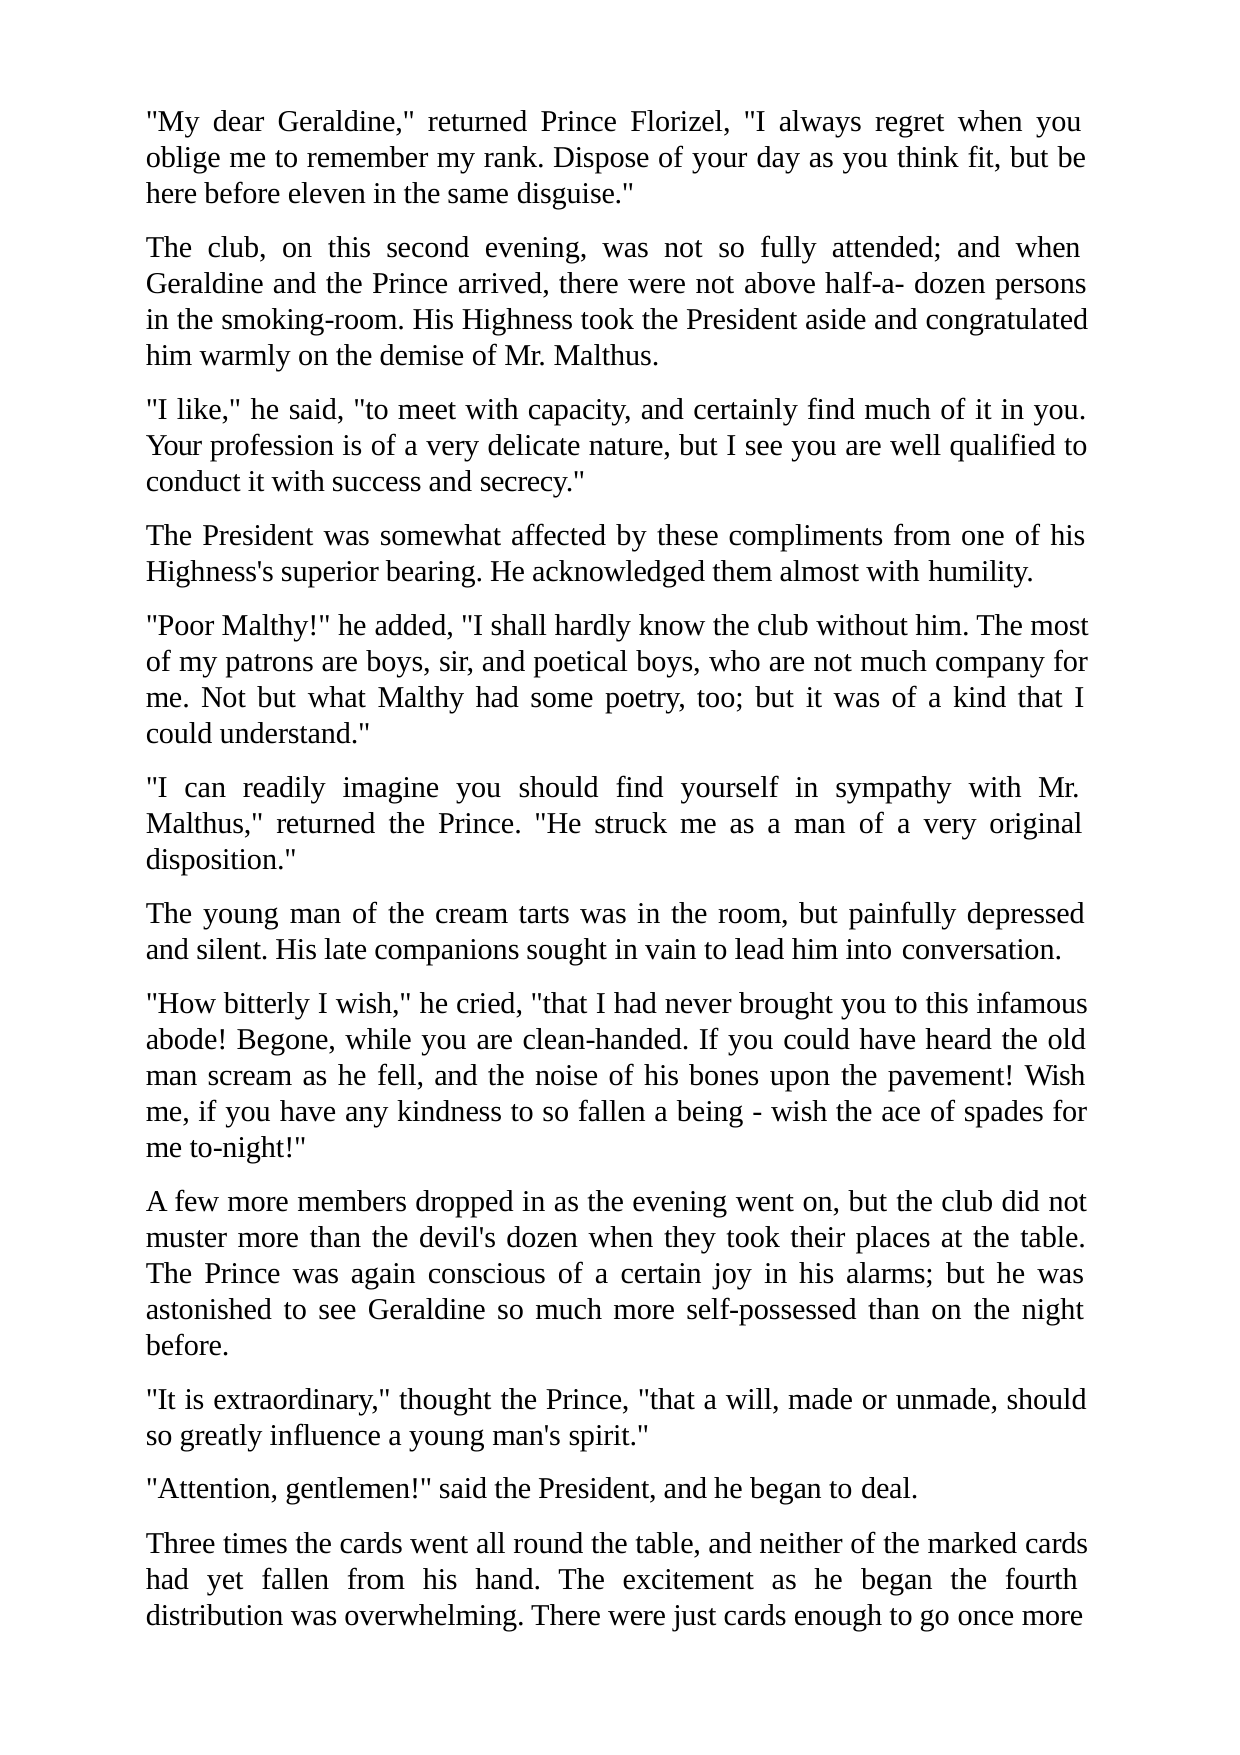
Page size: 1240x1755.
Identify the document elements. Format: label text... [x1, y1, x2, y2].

text_box "My dear Geraldine," returned Prince Florizel, "I always regret when you oblige me to remember my rank. Dispose of your day as you think fit, but be here before eleven in the same disguise." The club, on this second evening, was not so fully attended; and when Geraldine and the Prince arrived, there were not above half-a- dozen persons in the smoking-room. His Highness took the President aside and congratulated him warmly on the demise of Mr. Malthus. "I like," he said, "to meet with capacity, and certainly find much of it in you. Your profession is of a very delicate nature, but I see you are well qualified to conduct it with success and secrecy." The President was somewhat affected by these compliments from one of his Highness's superior bearing. He acknowledged them almost with humility. "Poor Malthy!" he added, "I shall hardly know the club without him. The most of my patrons are boys, sir, and poetical boys, who are not much company for me. Not but what Malthy had some poetry, too; but it was of a kind that I could understand." "I can readily imagine you should find yourself in sympathy with Mr. Malthus," returned the Prince. "He struck me as a man of a very original disposition." The young man of the cream tarts was in the room, but painfully depressed and silent. His late companions sought in vain to lead him into conversation. "How bitterly I wish," he cried, "that I had never brought you to this infamous abode! Begone, while you are clean-handed. If you could have heard the old man scream as he fell, and the noise of his bones upon the pavement! Wish me, if you have any kindness to so fallen a being - wish the ace of spades for me to-night!" A few more members dropped in as the evening went on, but the club did not muster more than the devil's dozen when they took their places at the table. The Prince was again conscious of a certain joy in his alarms; but he was astonished to see Geraldine so much more self-possessed than on the night before. "It is extraordinary," thought the Prince, "that a will, made or unmade, should so greatly influence a young man's spirit." "Attention, gentlemen!" said the President, and he began to deal. Three times the cards went all round the table, and neither of the marked cards had yet fallen from his hand. The excitement as he began the fourth distribution was overwhelming. There were just cards enough to go once more [143, 98, 1097, 1632]
